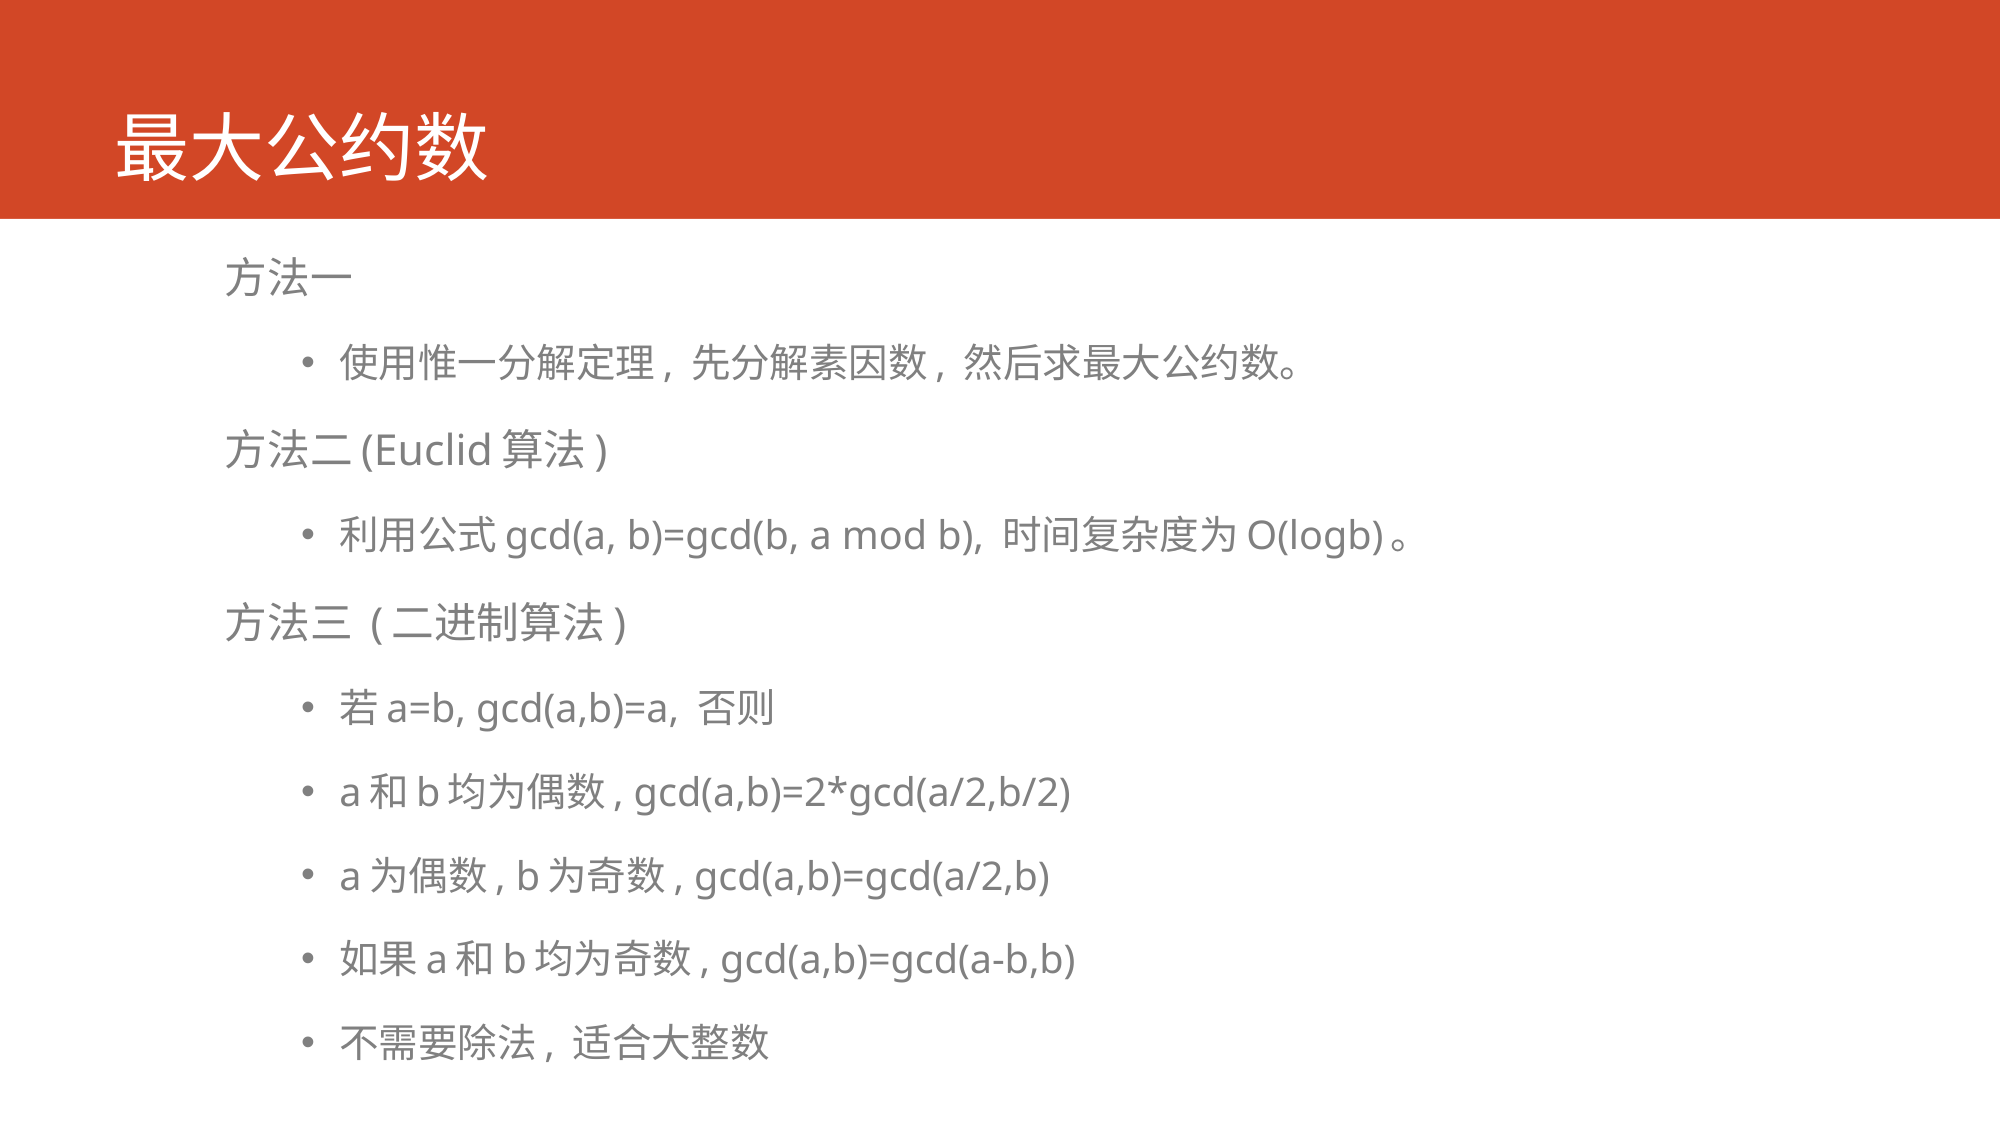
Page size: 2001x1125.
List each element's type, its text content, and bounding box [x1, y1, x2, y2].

list 方法一 使用惟一分解定理, 先分解素因数, 然后求最大公约数。 方法二(Euclid算法) 利用公式gcd(a, b)=gcd(b, a mod b), 时间复杂度为O(logb)。 方法三 (二进制算法) 若a=b, gcd(a,b)=a, 否则 a和b均为偶数, gcd(a,b)=2*gcd(a/2,b/2) a为偶数, b为奇数, gcd(a,b)=gcd(a/2,b) 如果a和b均为奇数, gcd(a,b)=gcd(a-b,b) 不需要除法, 适合大整数 [209, 237, 1847, 1075]
title 最大公约数 [99, 0, 1863, 199]
